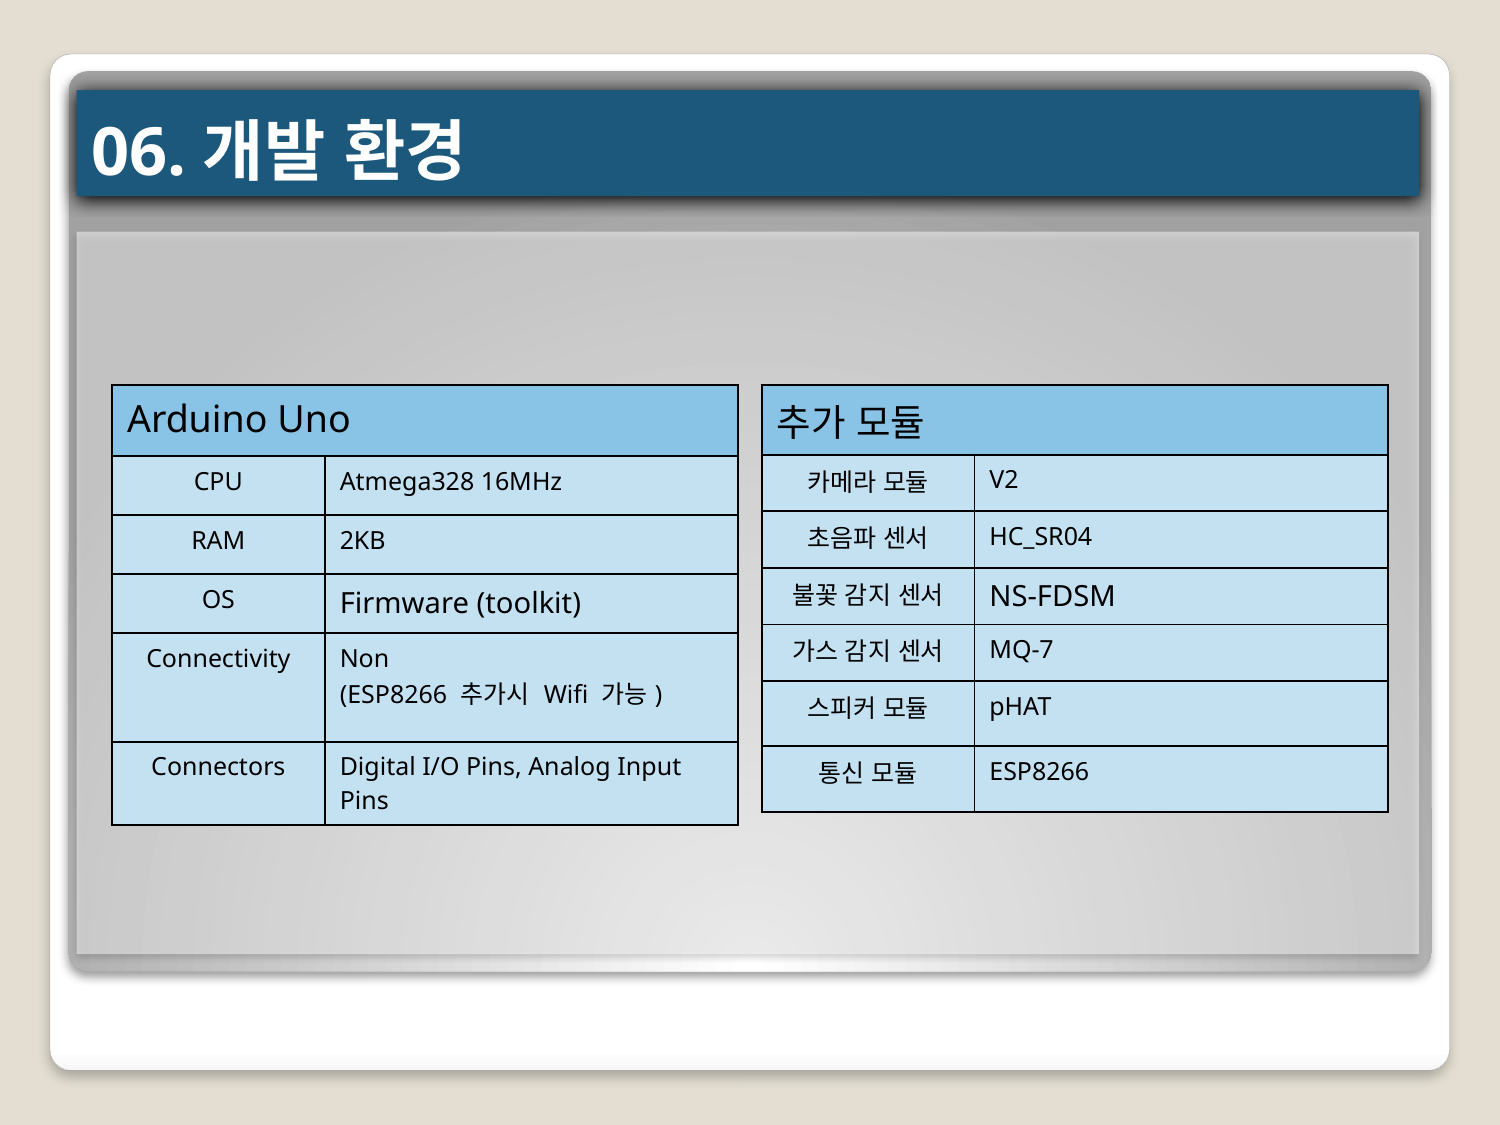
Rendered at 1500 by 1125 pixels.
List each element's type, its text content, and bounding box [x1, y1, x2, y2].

list [73, 228, 1423, 958]
table_cell 2KB [326, 516, 737, 573]
table_cell 초음파 센서 [763, 512, 974, 567]
table_cell 통신 모듈 [763, 747, 974, 811]
table_cell HC_SR04 [975, 512, 1387, 567]
title 06.개발 환경 [74, 87, 1422, 199]
table_cell RAM [113, 516, 324, 573]
table_cell Connectors [113, 743, 324, 824]
table_cell 불꽃 감지 센서 [763, 569, 974, 624]
table_cell OS [113, 575, 324, 632]
table_cell Non (ESP8266 추가시 Wifi 가능) [326, 634, 737, 741]
table_cell Atmega328 16MHz [326, 457, 737, 514]
table_cell 카메라 모듈 [763, 456, 974, 510]
table_cell NS-FDSM [975, 569, 1387, 624]
table_cell MQ-7 [975, 625, 1387, 680]
table_header 추가 모듈 [763, 386, 1387, 454]
table_cell Firmware (toolkit) [326, 575, 737, 632]
table_cell 스피커 모듈 [763, 682, 974, 745]
table_cell Digital I/O Pins, Analog Input Pins [326, 743, 737, 824]
table_cell pHAT [975, 682, 1387, 745]
table_header Arduino Uno [113, 386, 737, 455]
table_cell 가스 감지 센서 [763, 625, 974, 680]
table_cell ESP8266 [975, 747, 1387, 811]
table_cell CPU [113, 457, 324, 514]
table_cell Connectivity [113, 634, 324, 741]
table_cell V2 [975, 456, 1387, 510]
